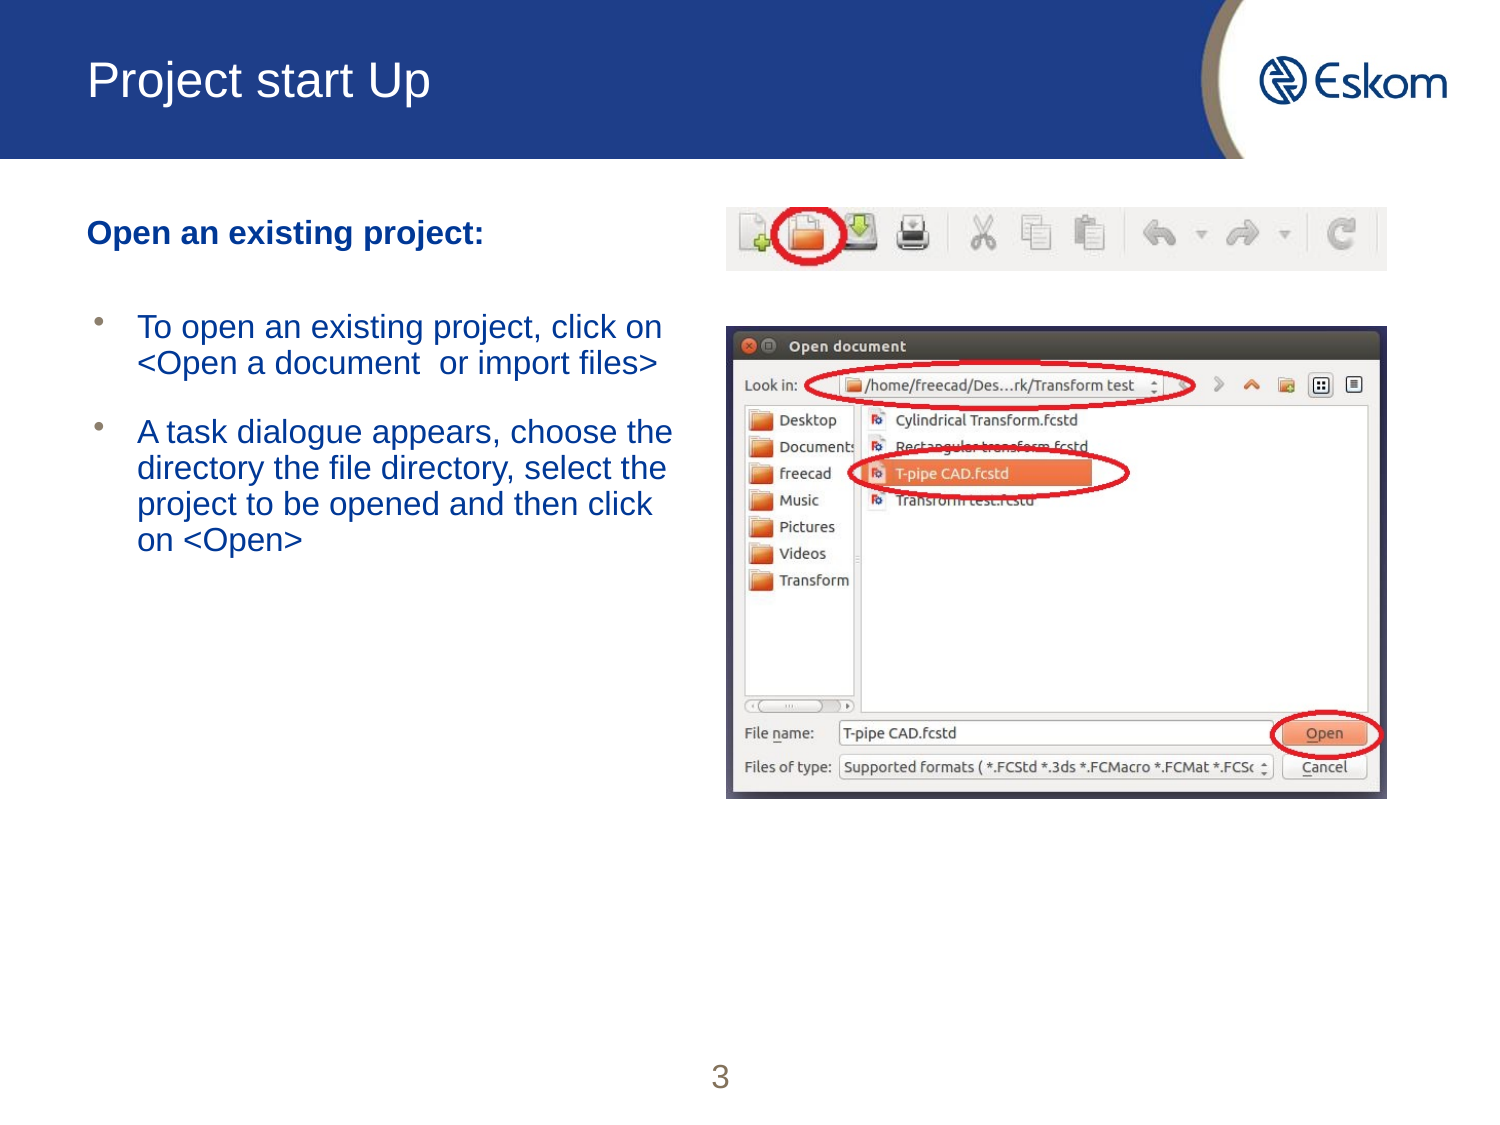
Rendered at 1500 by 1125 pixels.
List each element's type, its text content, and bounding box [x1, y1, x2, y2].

slide_number 3 [643, 1058, 798, 1103]
picture [726, 207, 1387, 271]
text_box To open an existing project, click on <Open a document or import files> A task dialogue appears, choose the directory the file directory, select the project to be opened and then click on <Open> [78, 302, 691, 1083]
picture [726, 326, 1387, 799]
title Project start Up [71, 27, 1142, 137]
picture [1257, 55, 1450, 105]
text_box Open an existing project: [71, 208, 1348, 350]
picture [0, 0, 1246, 159]
